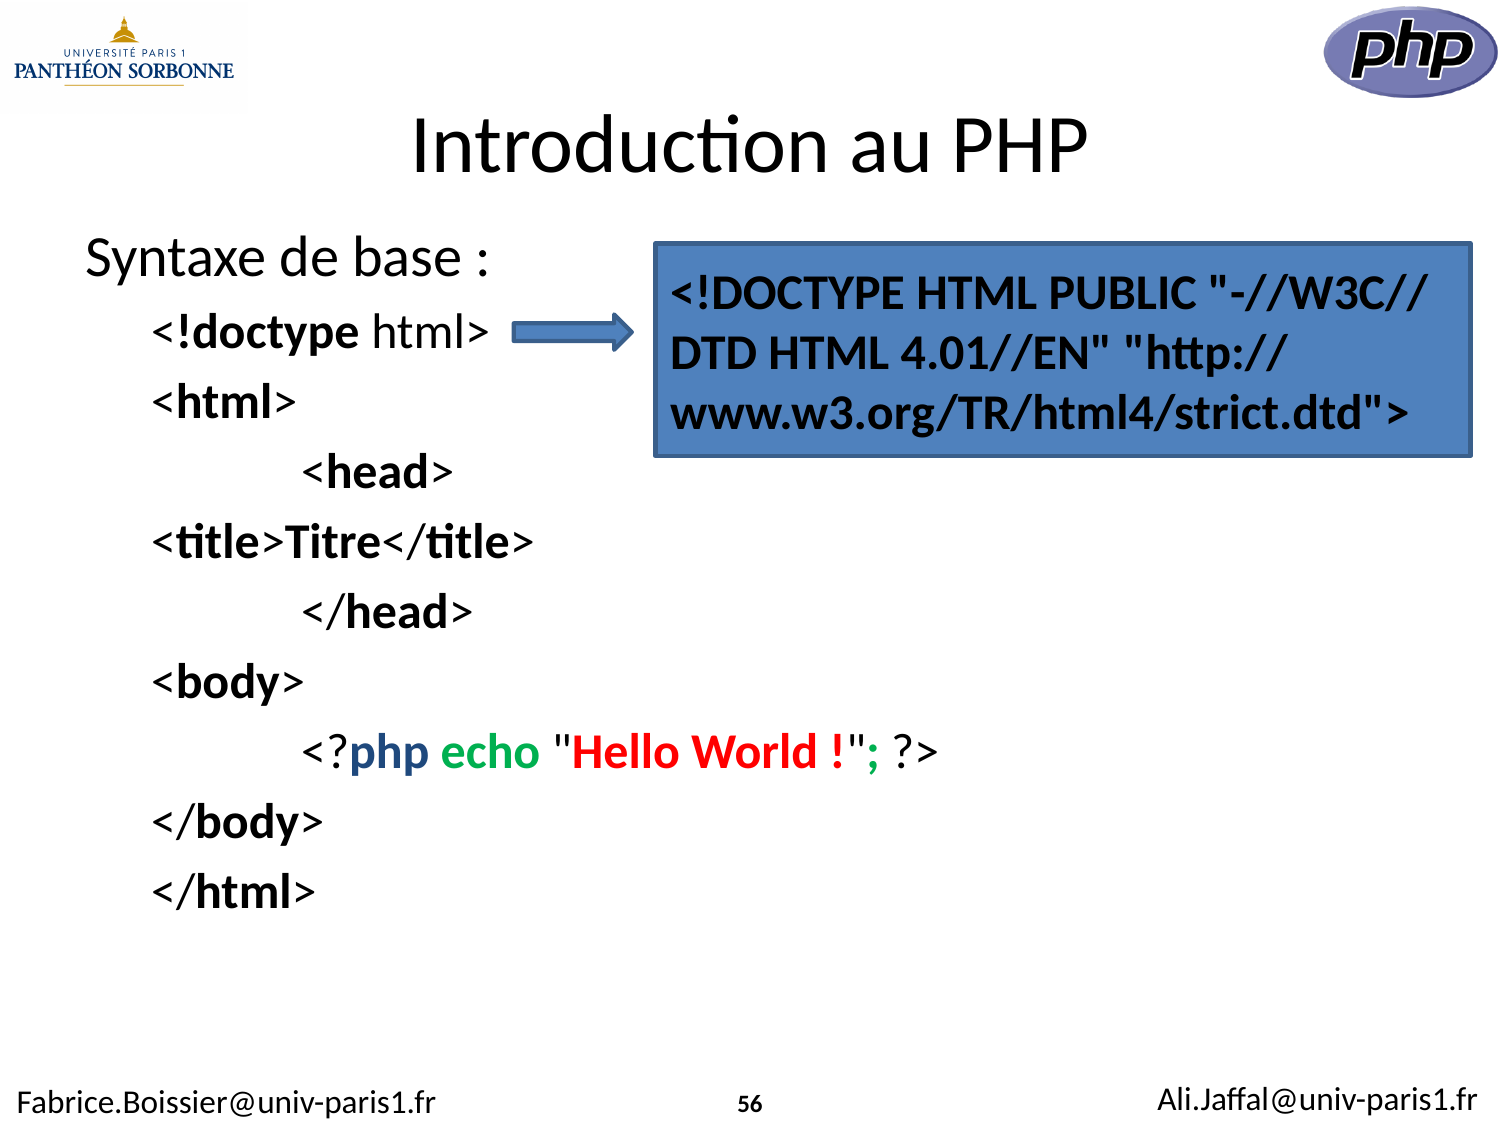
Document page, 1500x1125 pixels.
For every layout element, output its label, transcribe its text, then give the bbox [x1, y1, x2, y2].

picture [1321, 0, 1500, 119]
text_box [511, 312, 634, 352]
title Introduction au PHP [75, 45, 1425, 210]
slide_number 56 [575, 1072, 925, 1125]
picture [0, 2, 248, 114]
list Syntaxe de base : <!doctype html> <html> <head> <title>Titre</title> </head> <body> <?php echo "Hello World !"; ?> </body> </html> [70, 210, 1471, 1094]
text_box <!DOCTYPE HTML PUBLIC "-//W3C// DTD HTML 4.01//EN" "http:// www.w3.org/TR/html4/strict.dtd"> [653, 241, 1473, 458]
